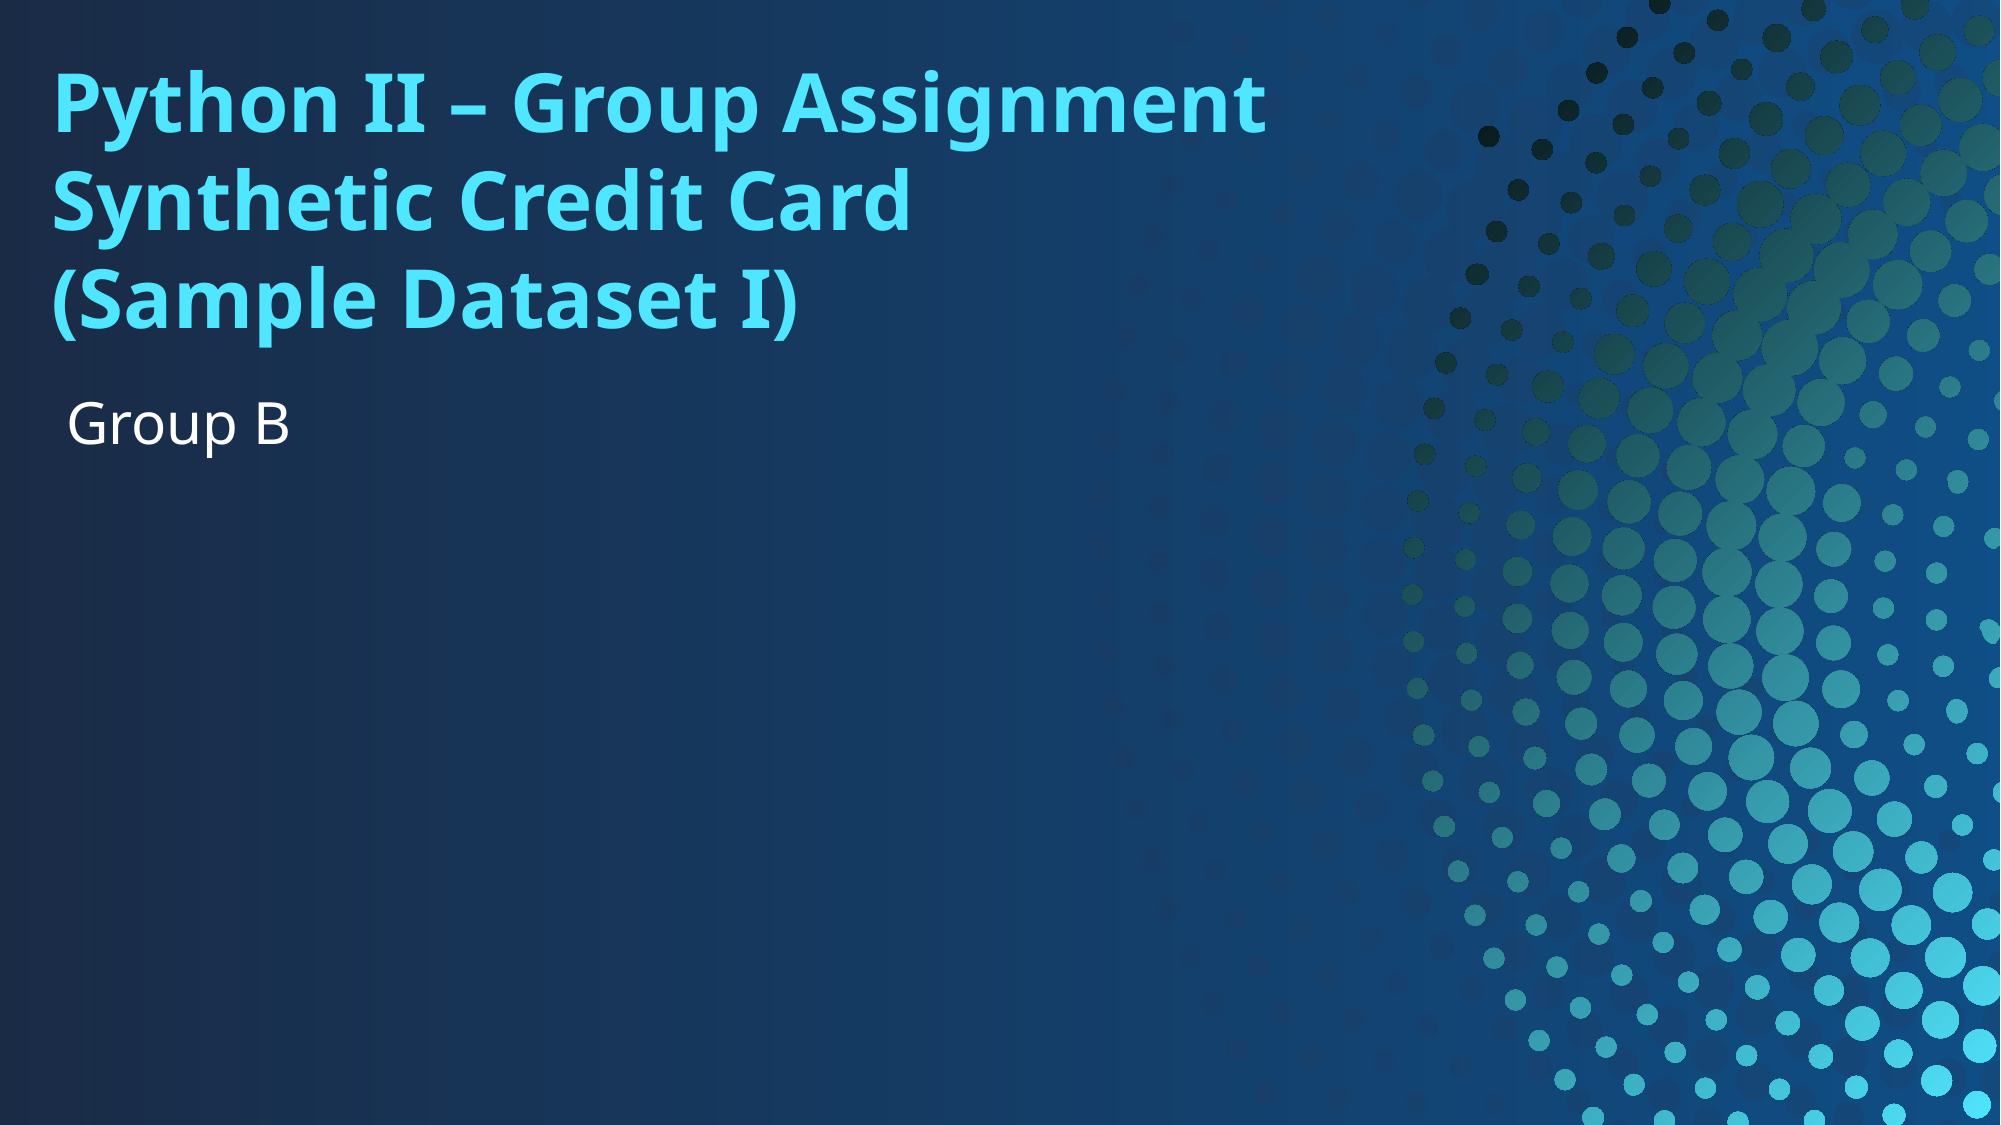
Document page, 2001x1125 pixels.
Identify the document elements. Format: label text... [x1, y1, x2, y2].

text_box Group B [51, 378, 1052, 464]
title Python II – Group Assignment Synthetic Credit Card (Sample Dataset I) [51, 35, 1391, 360]
